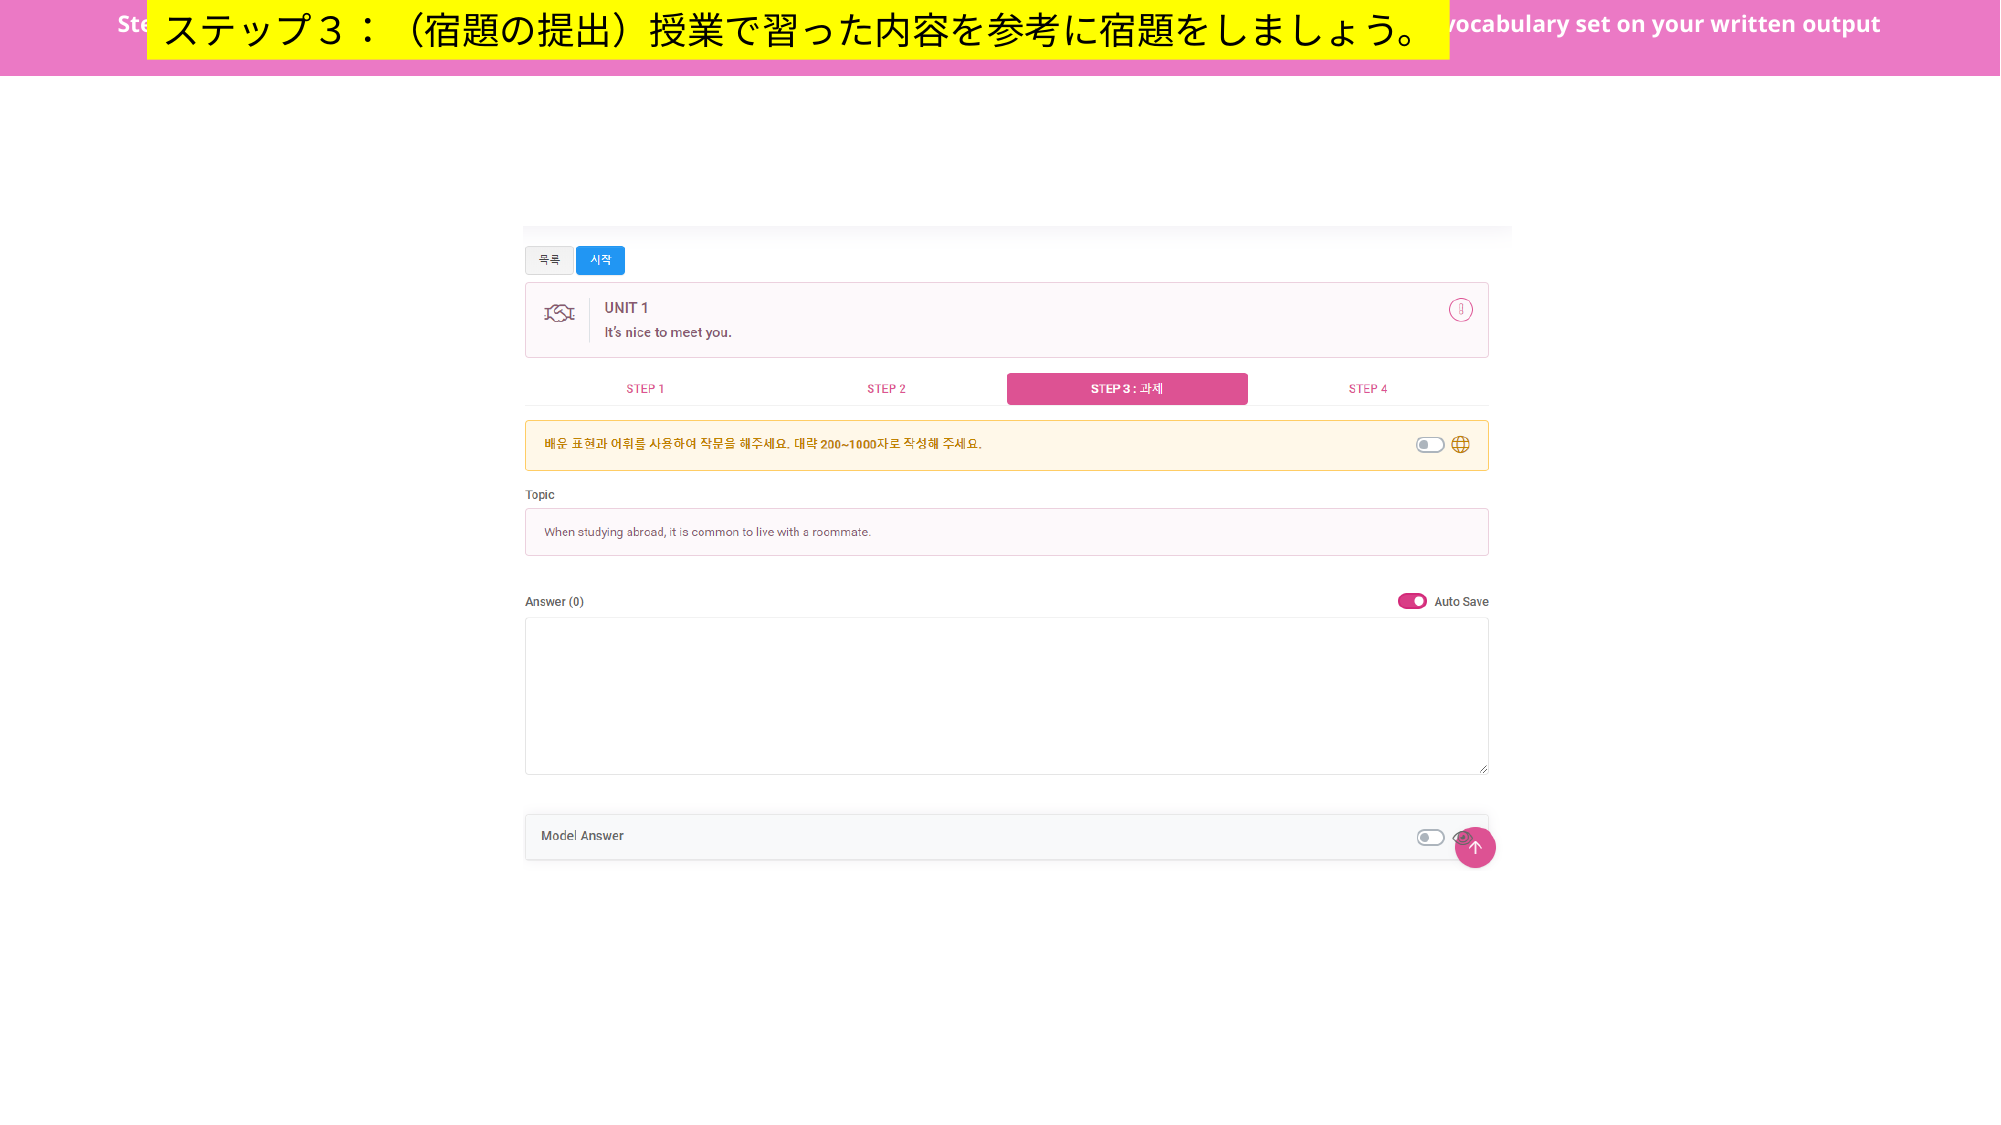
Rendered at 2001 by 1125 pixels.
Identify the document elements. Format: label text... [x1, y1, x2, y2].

picture [523, 226, 1512, 871]
text_box ステップ３：（宿題の提出）授業で習った内容を参考に宿題をしましょう。 [147, 0, 1450, 60]
text_box Step 3 (Homework) : Give in to more practice by completing your homework and using the learned expressions and vocabulary set on your written output [0, 0, 2000, 76]
